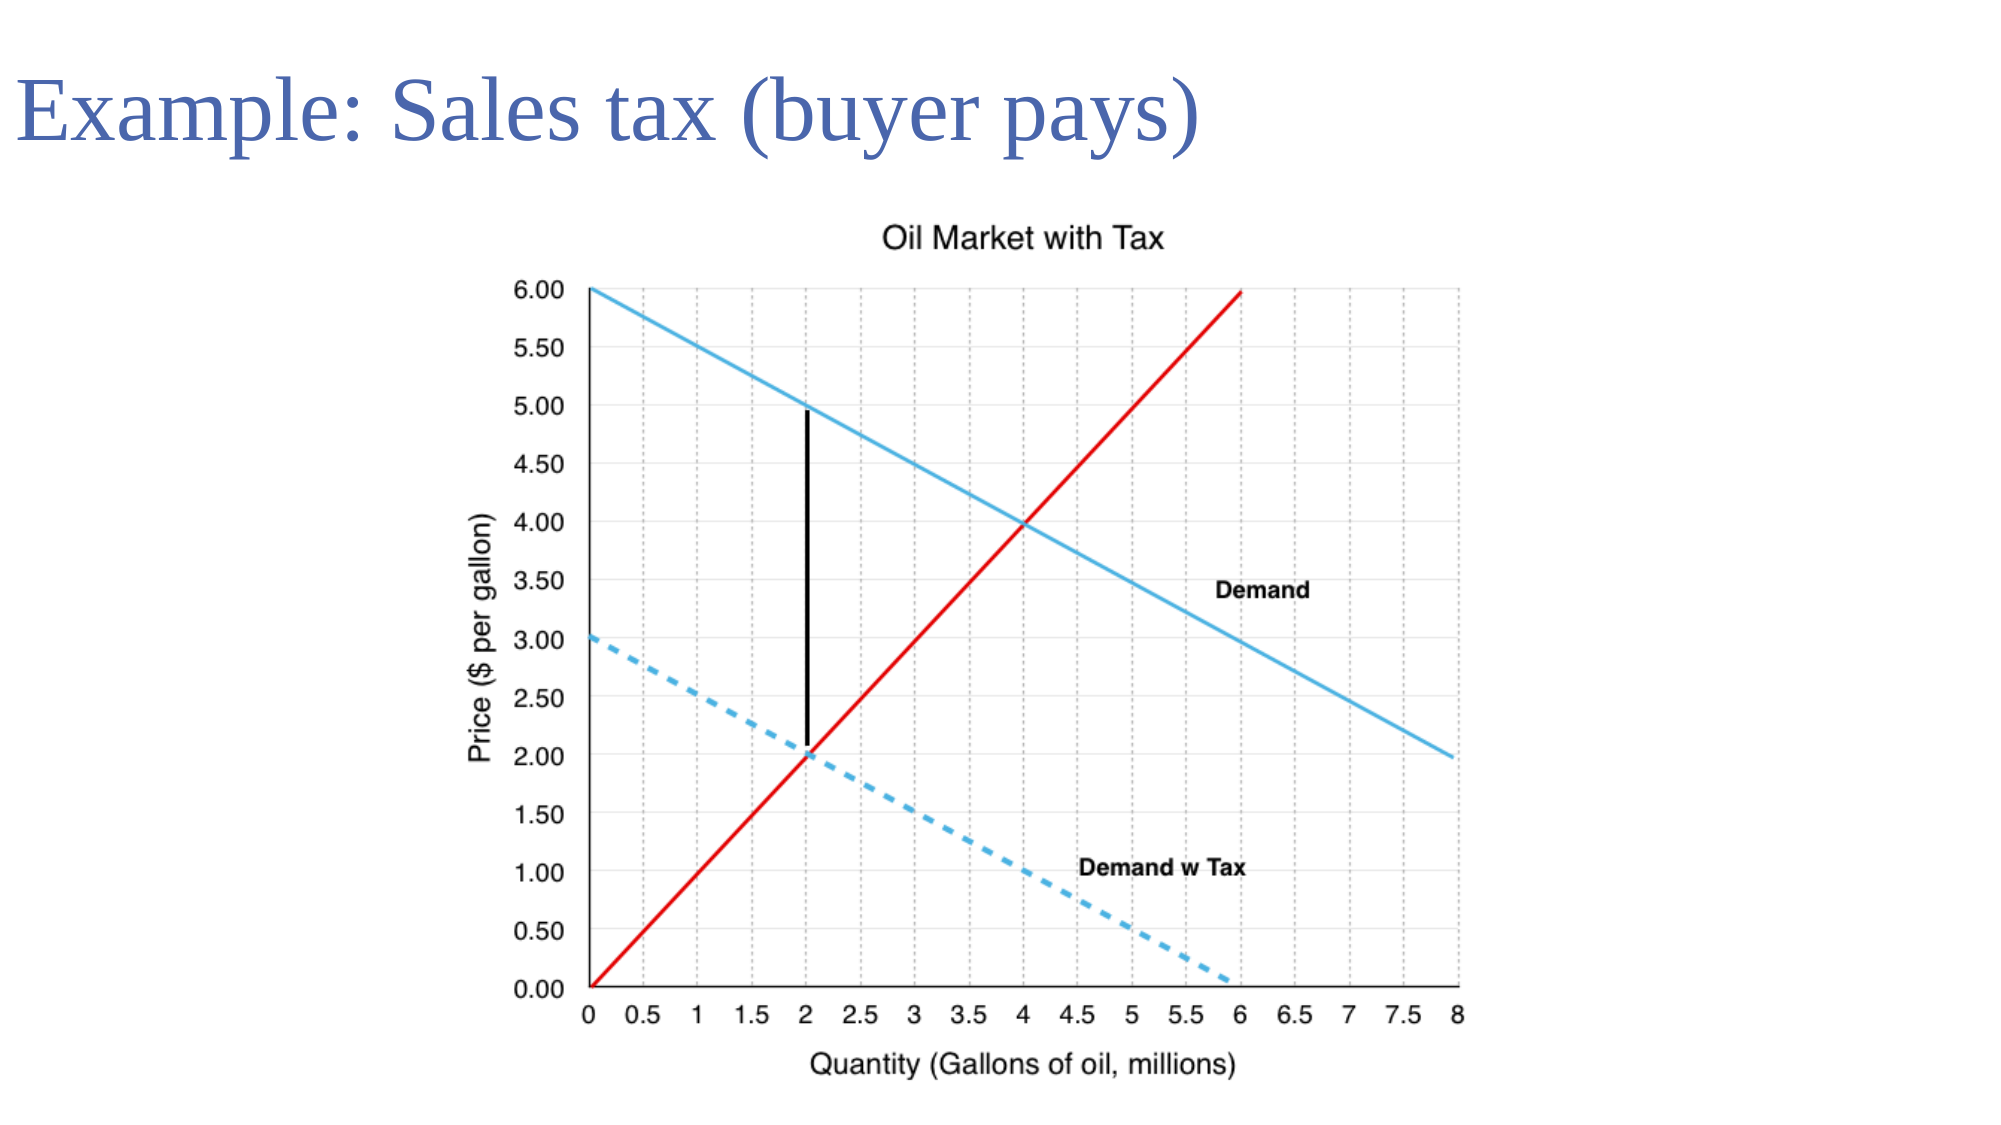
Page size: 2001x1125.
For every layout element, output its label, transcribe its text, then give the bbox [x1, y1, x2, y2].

picture [452, 212, 1510, 1101]
title Example: Sales tax (buyer pays) [0, 1, 1725, 220]
